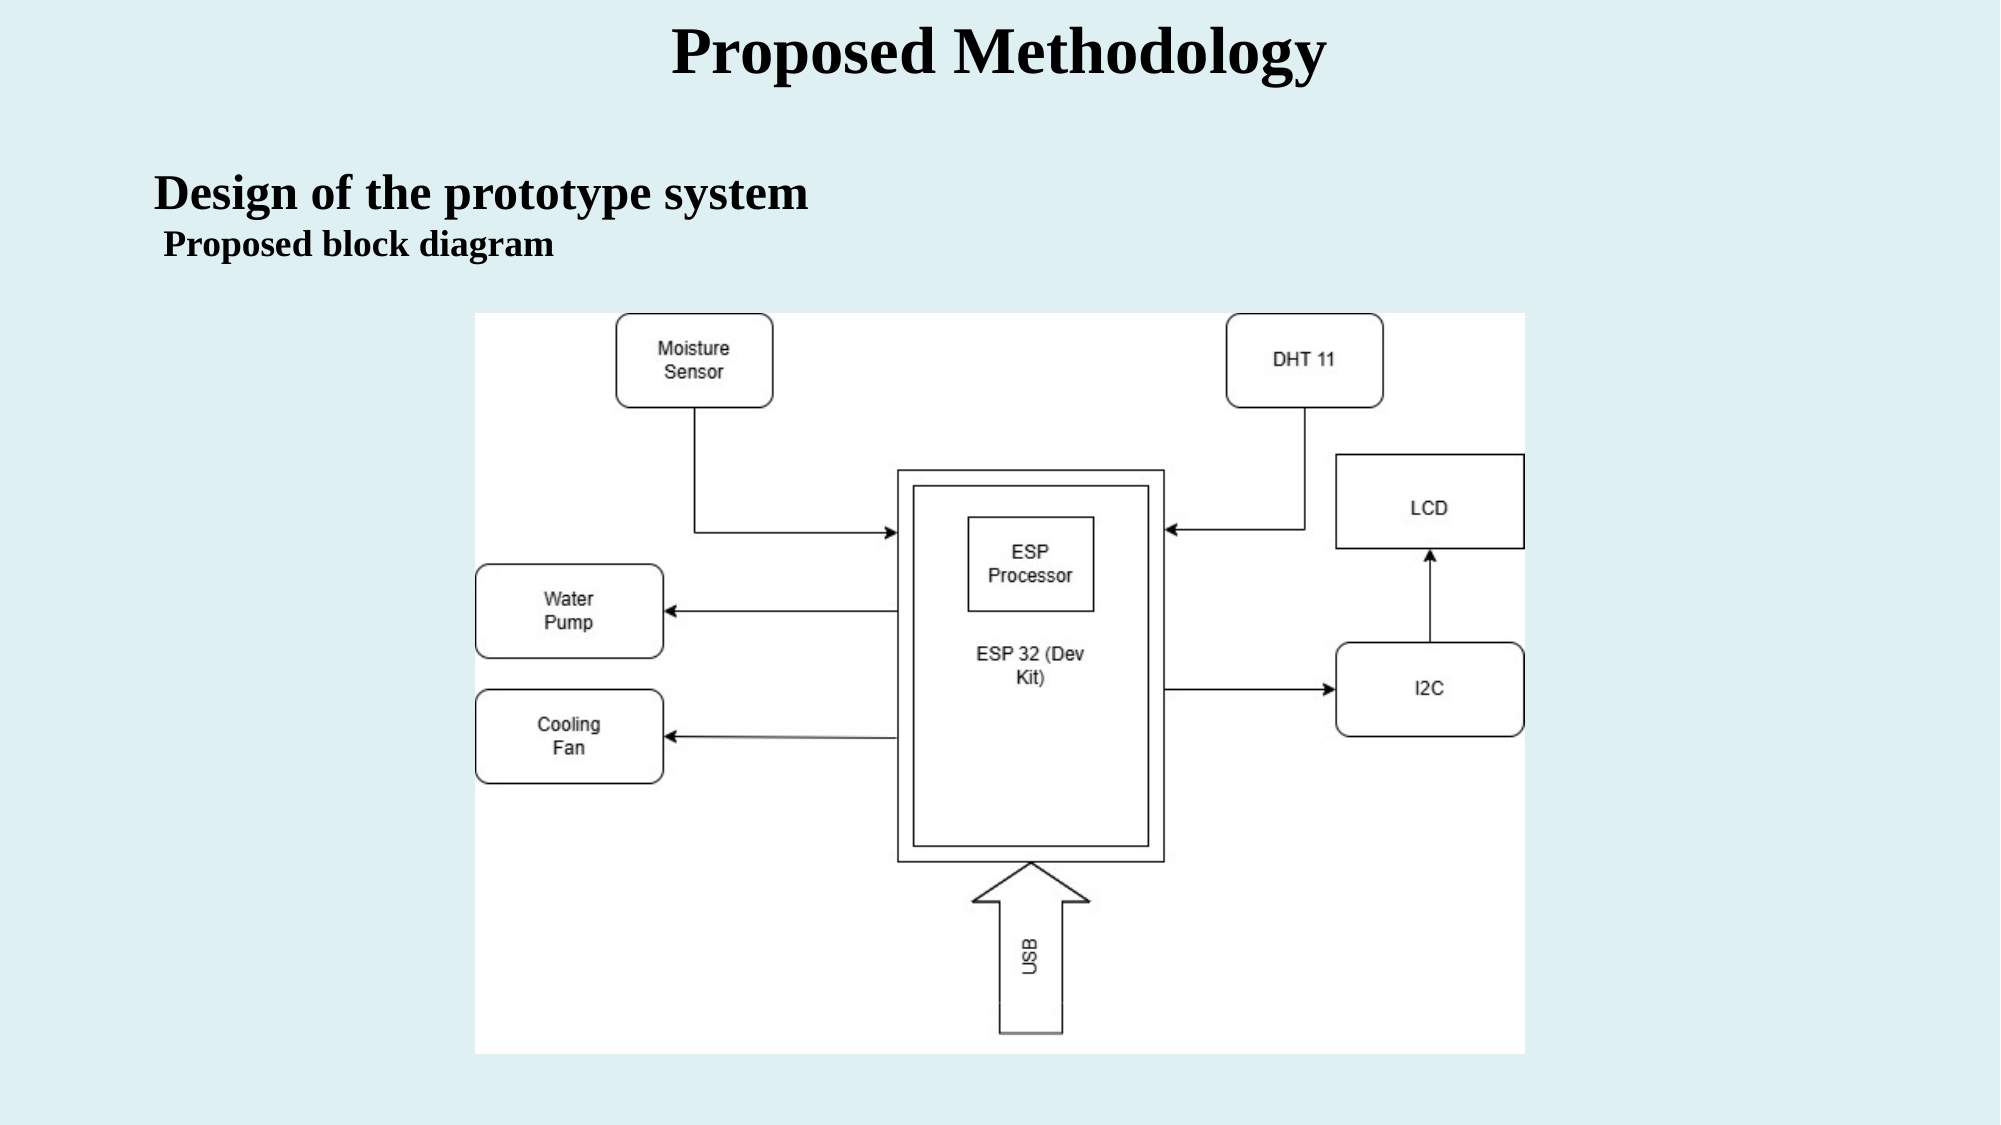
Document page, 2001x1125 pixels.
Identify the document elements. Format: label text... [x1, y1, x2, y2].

picture [475, 313, 1525, 1054]
text_box Design of the prototype system Proposed block diagram [139, 151, 1139, 272]
title Proposed Methodology [0, 0, 2000, 105]
